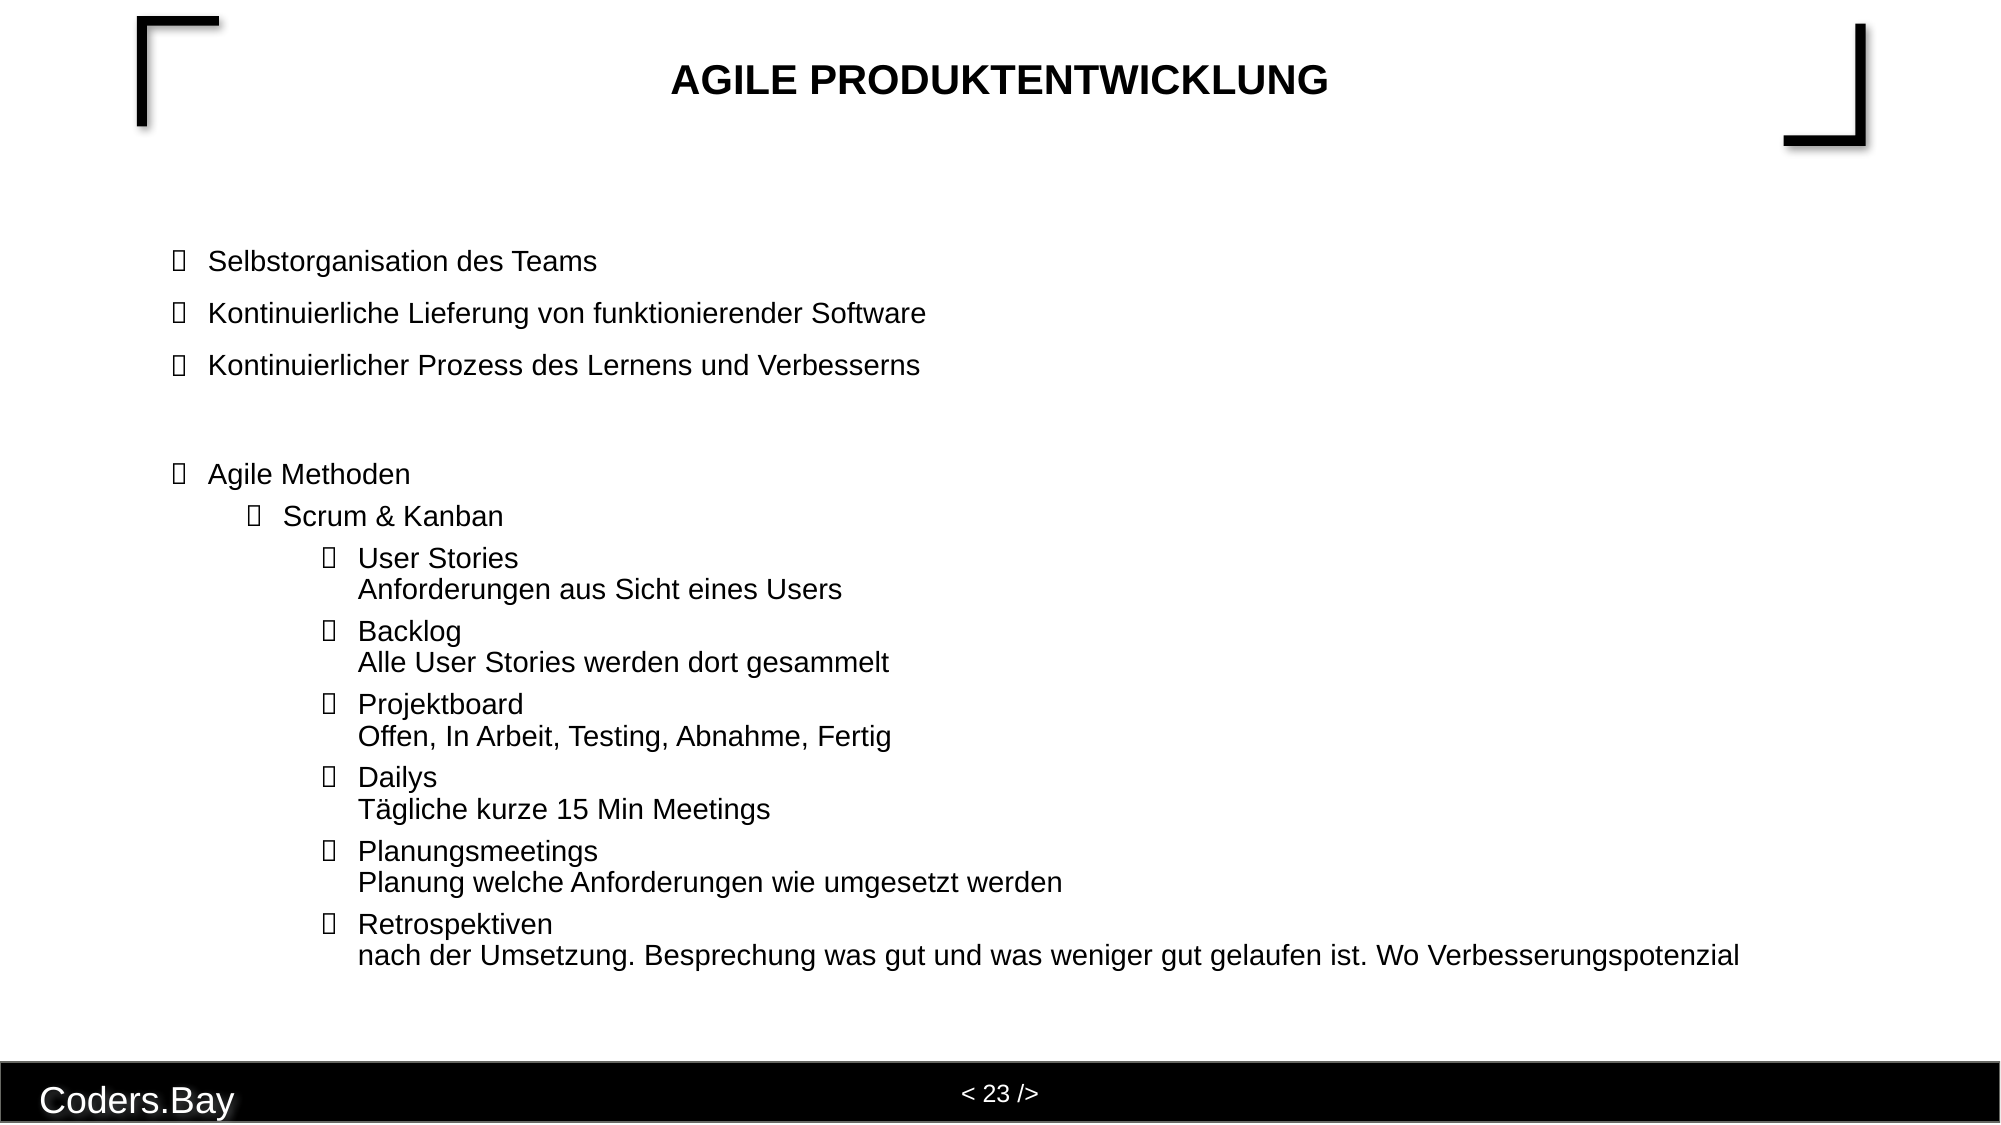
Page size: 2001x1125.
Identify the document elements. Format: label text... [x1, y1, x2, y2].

title Agile Produktentwicklung [155, 36, 1845, 127]
list Selbstorganisation des Teams Kontinuierliche Lieferung von funktionierender Software Kontinuierlicher Prozess des Lernens und Verbesserns [155, 238, 960, 392]
text_box Agile Methoden Scrum & Kanban User Stories Anforderungen aus Sicht eines Users Backlog Alle User Stories werden dort gesammelt Projektboard Offen, In Arbeit, Testing, Abnahme, Fertig Dailys Tägliche kurze 15 Min Meetings Planungsmeetings Planung welche Anforderungen wie umgesetzt werden Retrospektiven nach der Umsetzung. Besprechung was gut und was weniger gut gelaufen ist. Wo Verbesserungspotenzial [155, 452, 1778, 980]
